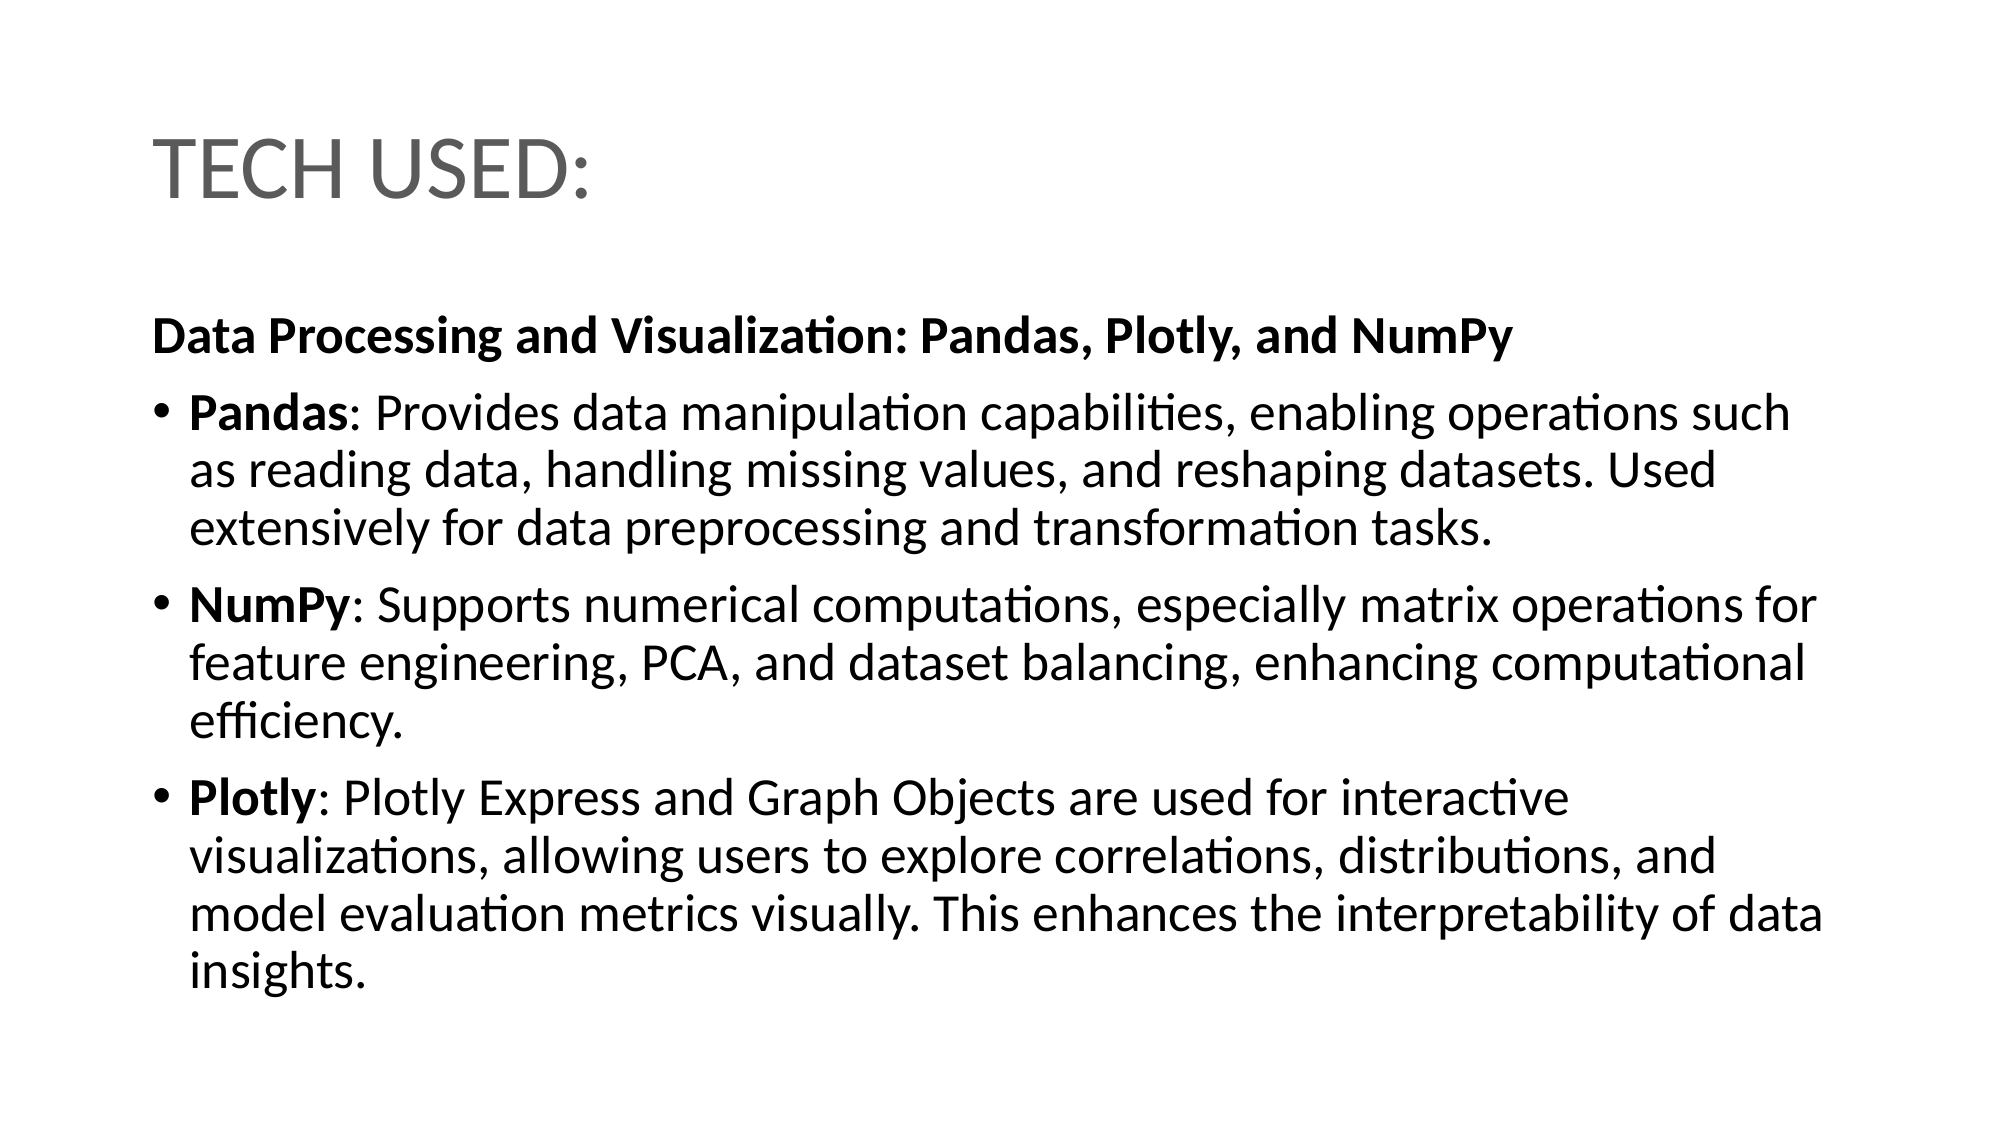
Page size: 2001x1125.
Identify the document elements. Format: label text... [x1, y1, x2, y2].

list Data Processing and Visualization: Pandas, Plotly, and NumPy Pandas: Provides data manipulation capabilities, enabling operations such as reading data, handling missing values, and reshaping datasets. Used extensively for data preprocessing and transformation tasks. NumPy: Supports numerical computations, especially matrix operations for feature engineering, PCA, and dataset balancing, enhancing computational efficiency. Plotly: Plotly Express and Graph Objects are used for interactive visualizations, allowing users to explore correlations, distributions, and model evaluation metrics visually. This enhances the interpretability of data insights. [137, 299, 1863, 1014]
title TECH USED: [137, 59, 1863, 278]
